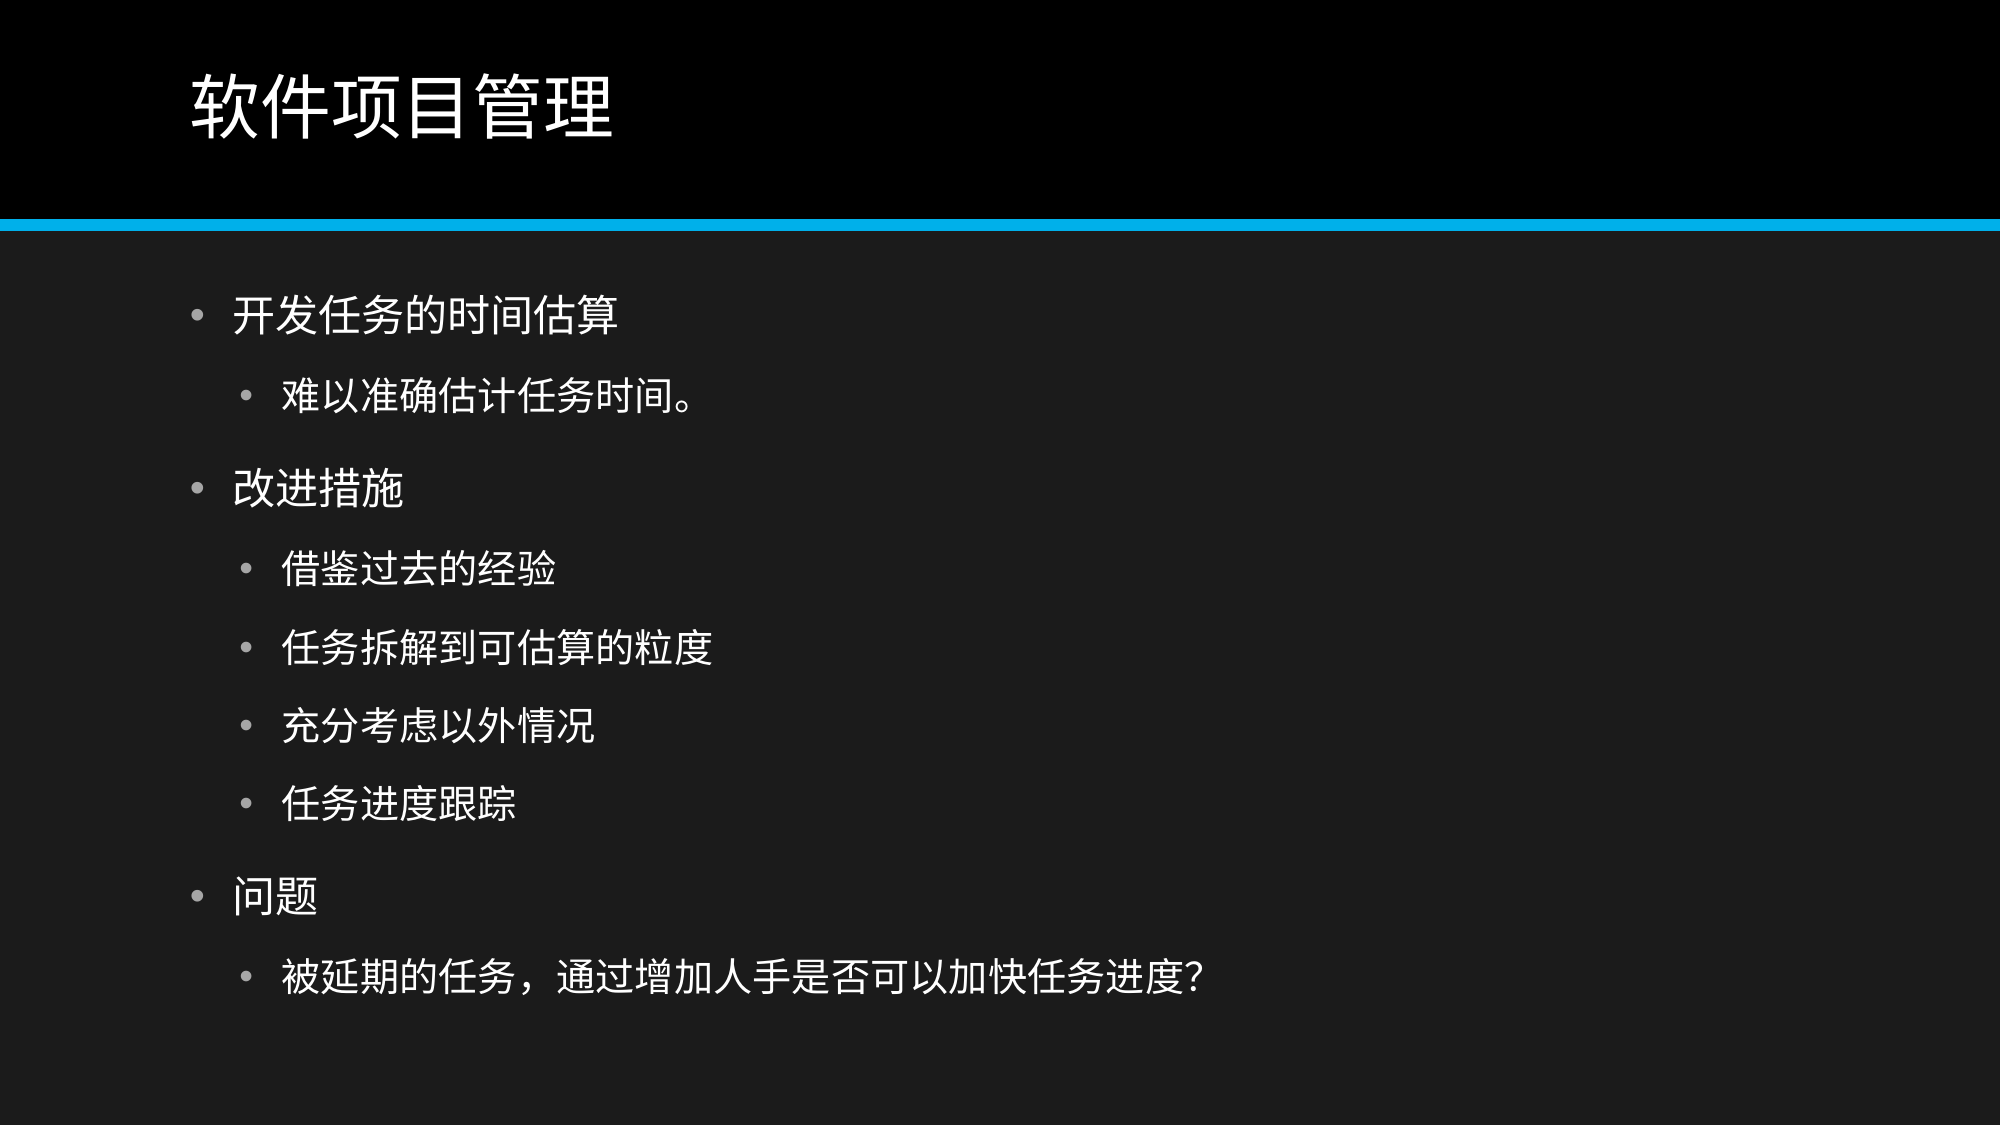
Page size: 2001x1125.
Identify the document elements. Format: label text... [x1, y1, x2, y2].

title 软件项目管理 [174, 20, 1825, 201]
list 开发任务的时间估算 难以准确估计任务时间。 改进措施 借鉴过去的经验 任务拆解到可估算的粒度 充分考虑以外情况 任务进度跟踪 问题 被延期的任务，通过增加人手是否可以加快任务进度？ [174, 281, 1825, 1013]
